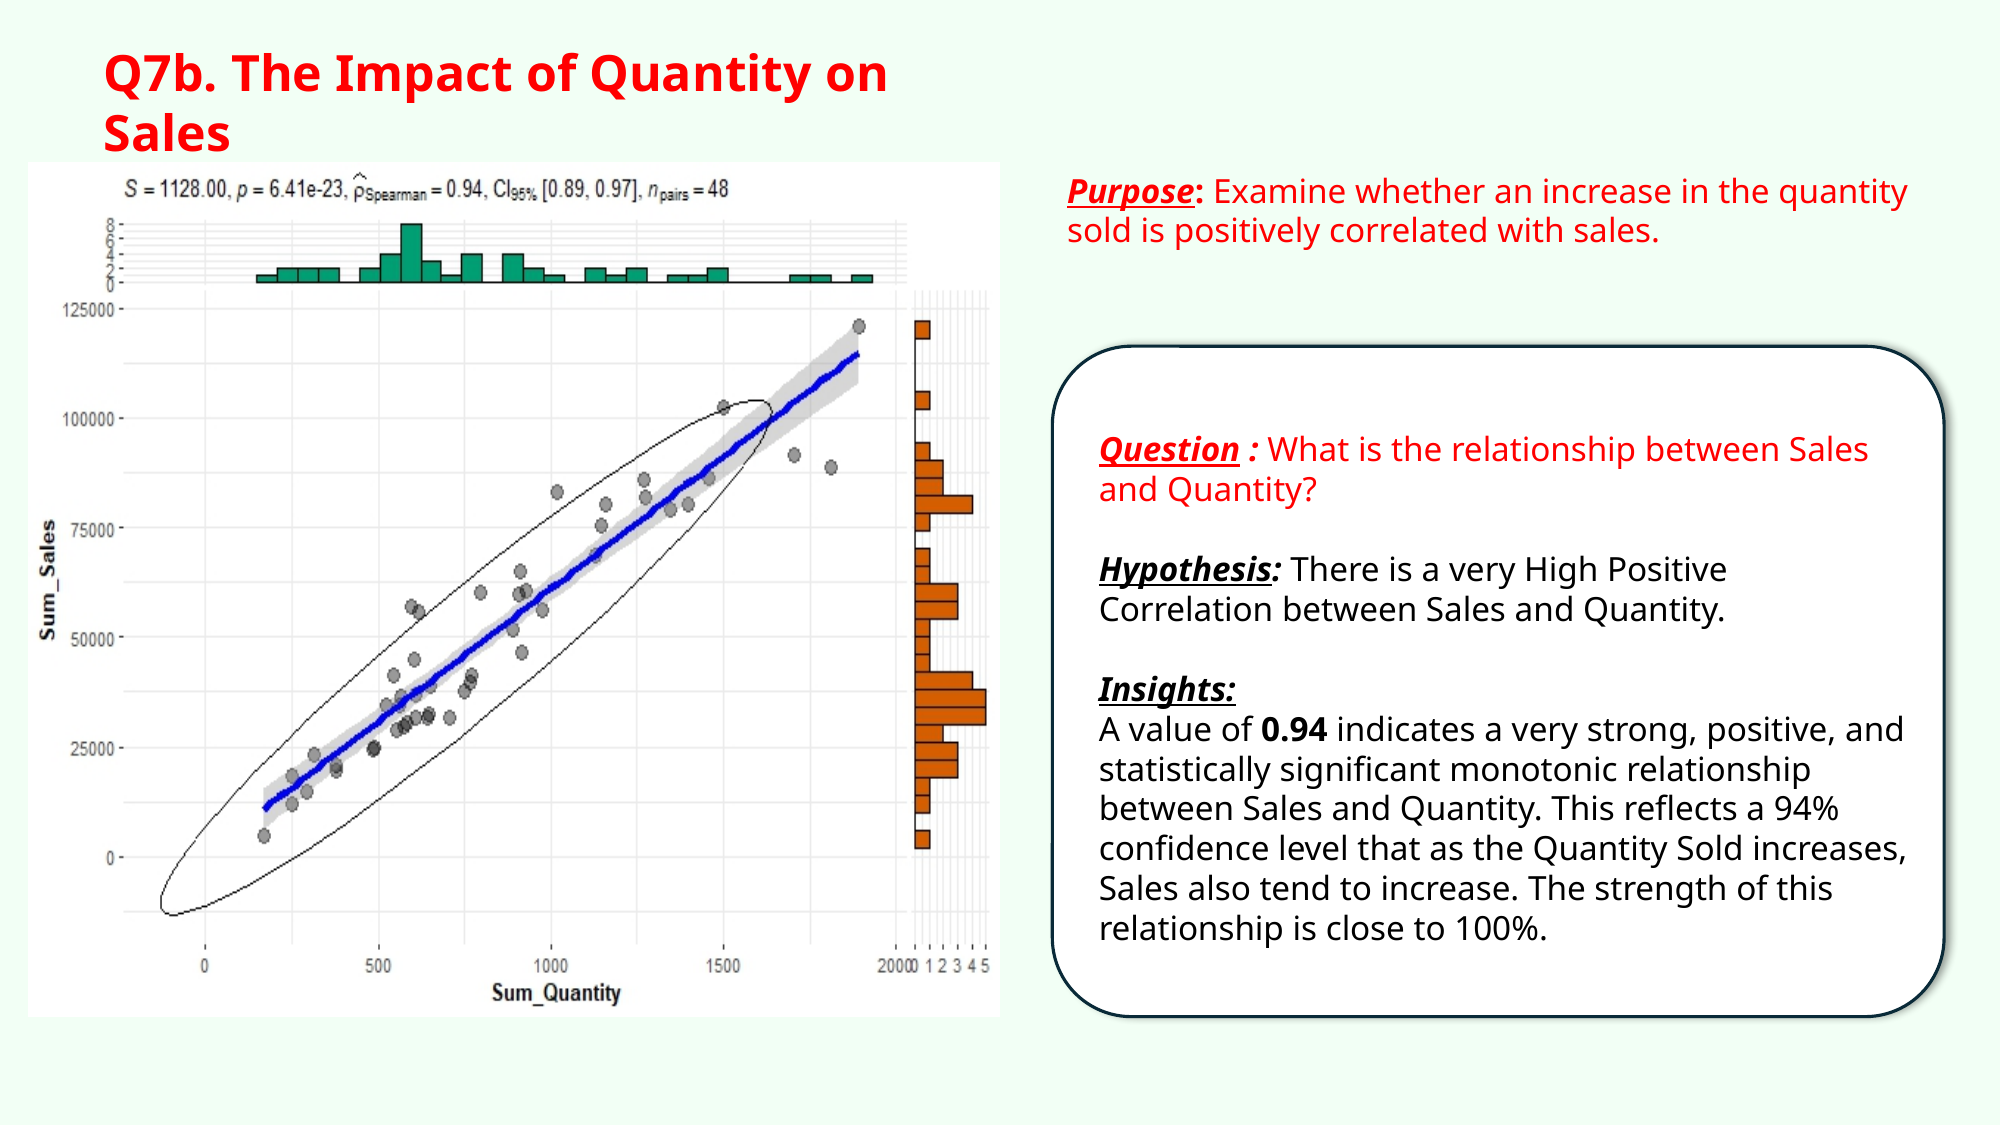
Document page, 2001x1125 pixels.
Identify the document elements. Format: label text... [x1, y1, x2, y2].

text_box Q7b. The Impact of Quantity on Sales [89, 33, 971, 161]
text_box Purpose: Examine whether an increase in the quantity sold is positively correlated with sales. [1052, 162, 1927, 257]
picture [28, 161, 1001, 1018]
text_box [1050, 344, 1946, 1019]
text_box Question : What is the relationship between Sales and Quantity? Hypothesis: There is a very High Positive Correlation between Sales and Quantity. Insights: A value of 0.94 indicates a very strong, positive, and statistically significant monotonic relationship between Sales and Quantity. This reflects a 94% confidence level that as the Quantity Sold increases, Sales also tend to increase. The strength of this relationship is close to 100%. [1083, 420, 1927, 955]
